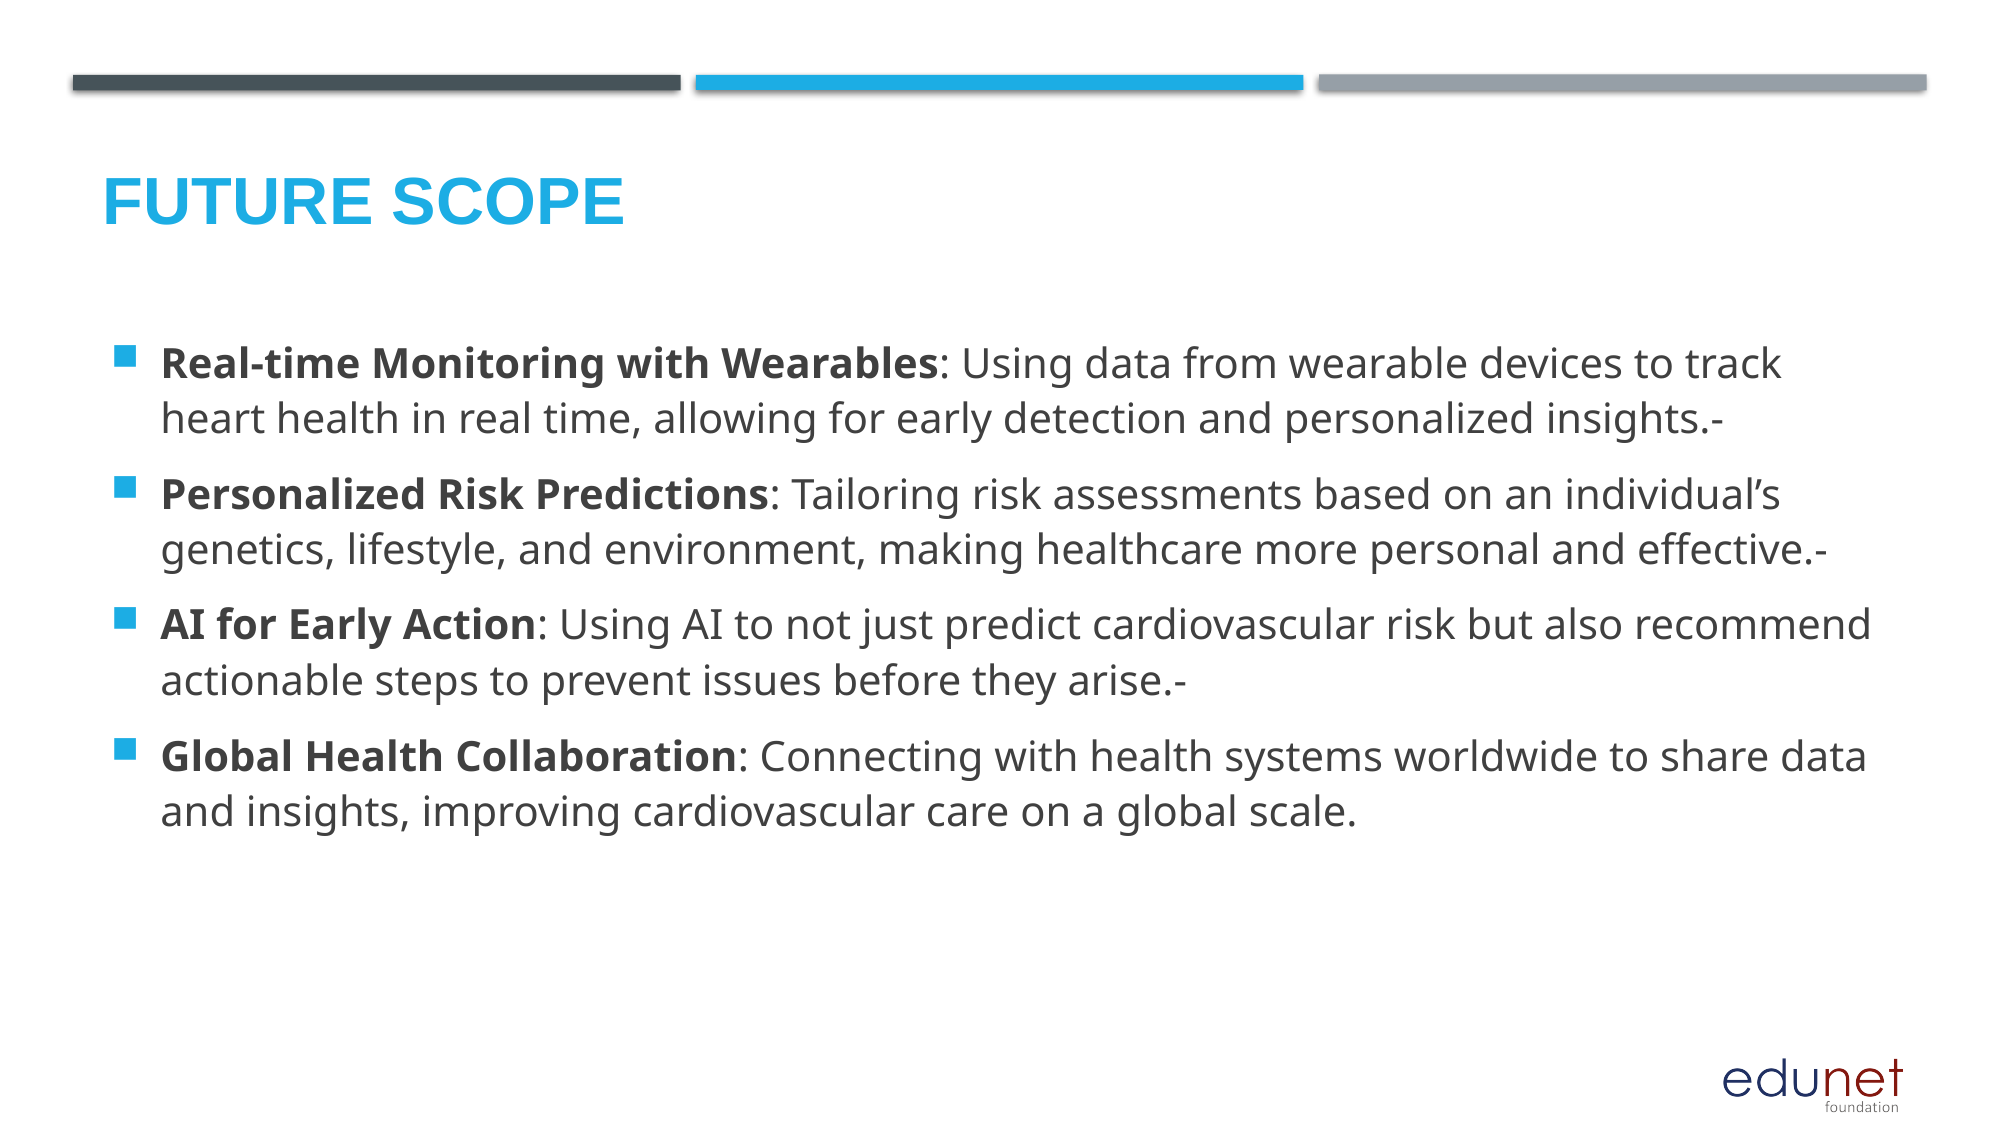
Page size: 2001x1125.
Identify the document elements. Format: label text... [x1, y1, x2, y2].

picture [1719, 1056, 1905, 1116]
list Real-time Monitoring with Wearables: Using data from wearable devices to track heart health in real time, allowing for early detection and personalized insights.- Personalized Risk Predictions: Tailoring risk assessments based on an individual’s genetics, lifestyle, and environment, making healthcare more personal and effective.- AI for Early Action: Using AI to not just predict cardiovascular risk but also recommend actionable steps to prevent issues before they arise.- Global Health Collaboration: Connecting with health systems worldwide to share data and insights, improving cardiovascular care on a global scale. [95, 185, 1905, 981]
text_box Future scope [87, 138, 1898, 246]
